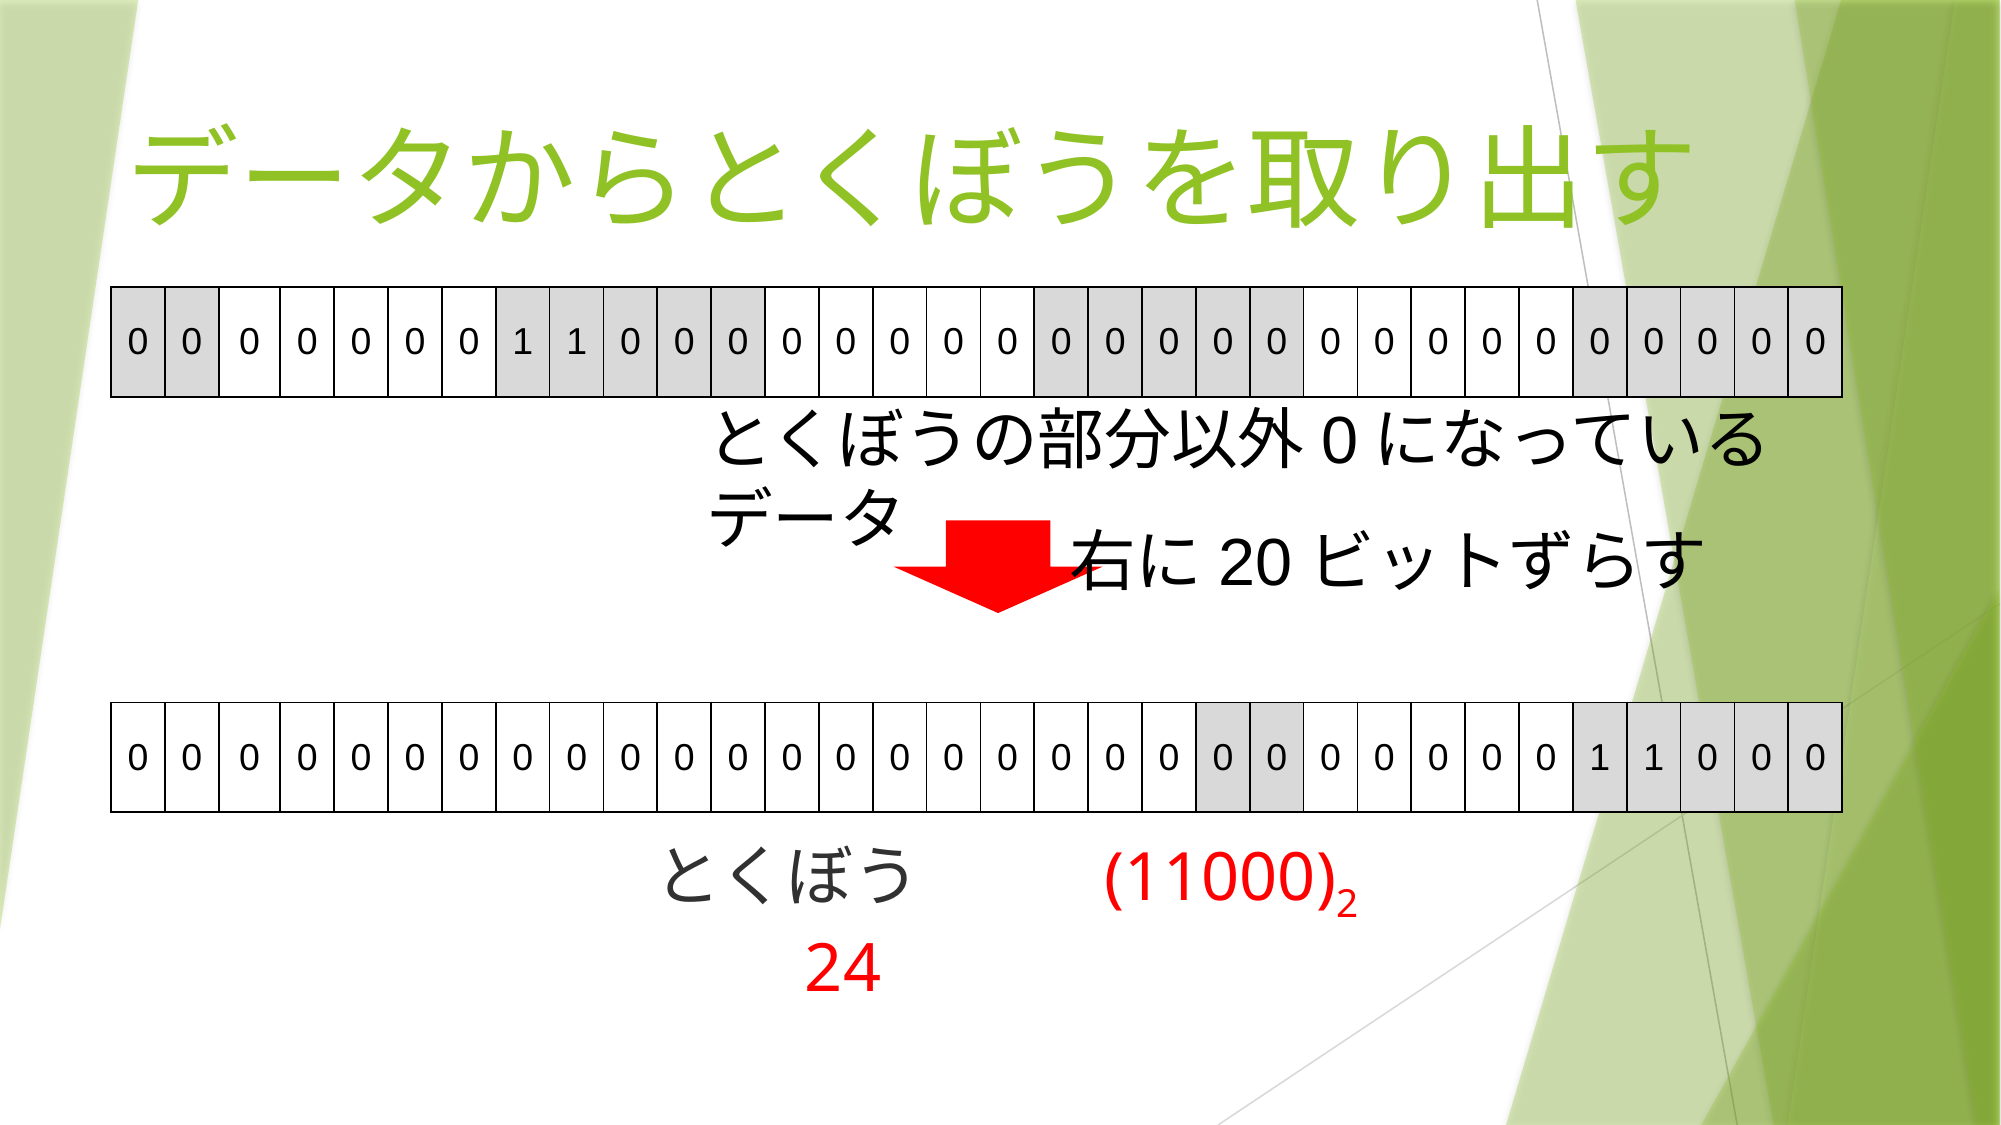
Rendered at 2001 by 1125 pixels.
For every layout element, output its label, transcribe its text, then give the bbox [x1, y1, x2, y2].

table_header 0 [820, 703, 872, 811]
table_header 0 [1466, 288, 1518, 396]
text_box 右に20ビットずらす [1054, 511, 1723, 607]
table_header 0 [1197, 703, 1249, 811]
table_header 0 [1789, 288, 1841, 396]
table_header 0 [1197, 288, 1249, 396]
text_box とくぼう (11000)2 24 [640, 826, 1565, 1024]
table_header 0 [1089, 703, 1141, 811]
table_header 0 [712, 288, 764, 396]
table_header 0 [766, 703, 818, 811]
table_header 1 [1628, 703, 1680, 811]
text_box [892, 518, 1054, 615]
table_header 0 [1251, 703, 1303, 811]
table_header 0 [874, 703, 926, 811]
table_header 0 [1628, 288, 1680, 396]
table_header 0 [874, 288, 926, 396]
table_header 0 [658, 703, 710, 811]
table_header 0 [550, 703, 603, 811]
table_header 1 [550, 288, 603, 396]
table_header 0 [220, 703, 279, 811]
table_header 0 [1035, 288, 1087, 396]
table_header 1 [497, 288, 549, 396]
table_header 0 [281, 288, 333, 396]
table_header 0 [1143, 288, 1195, 396]
table_header 0 [443, 703, 495, 811]
table_header 0 [1574, 288, 1626, 396]
table_header 0 [389, 703, 441, 811]
table_header 0 [1520, 288, 1572, 396]
table_header 0 [1412, 288, 1464, 396]
title データからとくぼうを取り出す [111, 99, 1883, 209]
table_header 0 [112, 288, 164, 396]
table_header 0 [1358, 703, 1410, 811]
table_header 0 [443, 288, 495, 396]
table_header 0 [220, 288, 279, 396]
table_header 0 [927, 288, 980, 396]
table_header 0 [497, 703, 549, 811]
table_header 0 [112, 703, 164, 811]
table_header 0 [1681, 288, 1734, 396]
table_header 0 [1681, 703, 1734, 811]
table_header 0 [820, 288, 872, 396]
table_header 0 [1466, 703, 1518, 811]
table_header 0 [981, 288, 1033, 396]
table_header 0 [1251, 288, 1303, 396]
table_header 0 [1789, 703, 1841, 811]
table_header 0 [766, 288, 818, 396]
table_header 0 [335, 288, 387, 396]
table_header 0 [389, 288, 441, 396]
table_header 0 [281, 703, 333, 811]
table_header 0 [1089, 288, 1141, 396]
table_header 0 [1735, 288, 1787, 396]
table_header 0 [1304, 288, 1357, 396]
text_box とくぼうの部分以外0になっているデータ [691, 389, 1844, 564]
table_header 0 [1358, 288, 1410, 396]
table_header 0 [1520, 703, 1572, 811]
table_header 0 [981, 703, 1033, 811]
table_header 1 [1574, 703, 1626, 811]
table_header 0 [1143, 703, 1195, 811]
table_header 0 [1412, 703, 1464, 811]
table_header 0 [604, 703, 656, 811]
table_header 0 [1035, 703, 1087, 811]
table_header 0 [604, 288, 656, 396]
table_header 0 [166, 703, 218, 811]
table_header 0 [658, 288, 710, 396]
table_header 0 [712, 703, 764, 811]
table_header 0 [166, 288, 218, 396]
table_header 0 [927, 703, 980, 811]
table_header 0 [335, 703, 387, 811]
table_header 0 [1304, 703, 1357, 811]
table_header 0 [1735, 703, 1787, 811]
